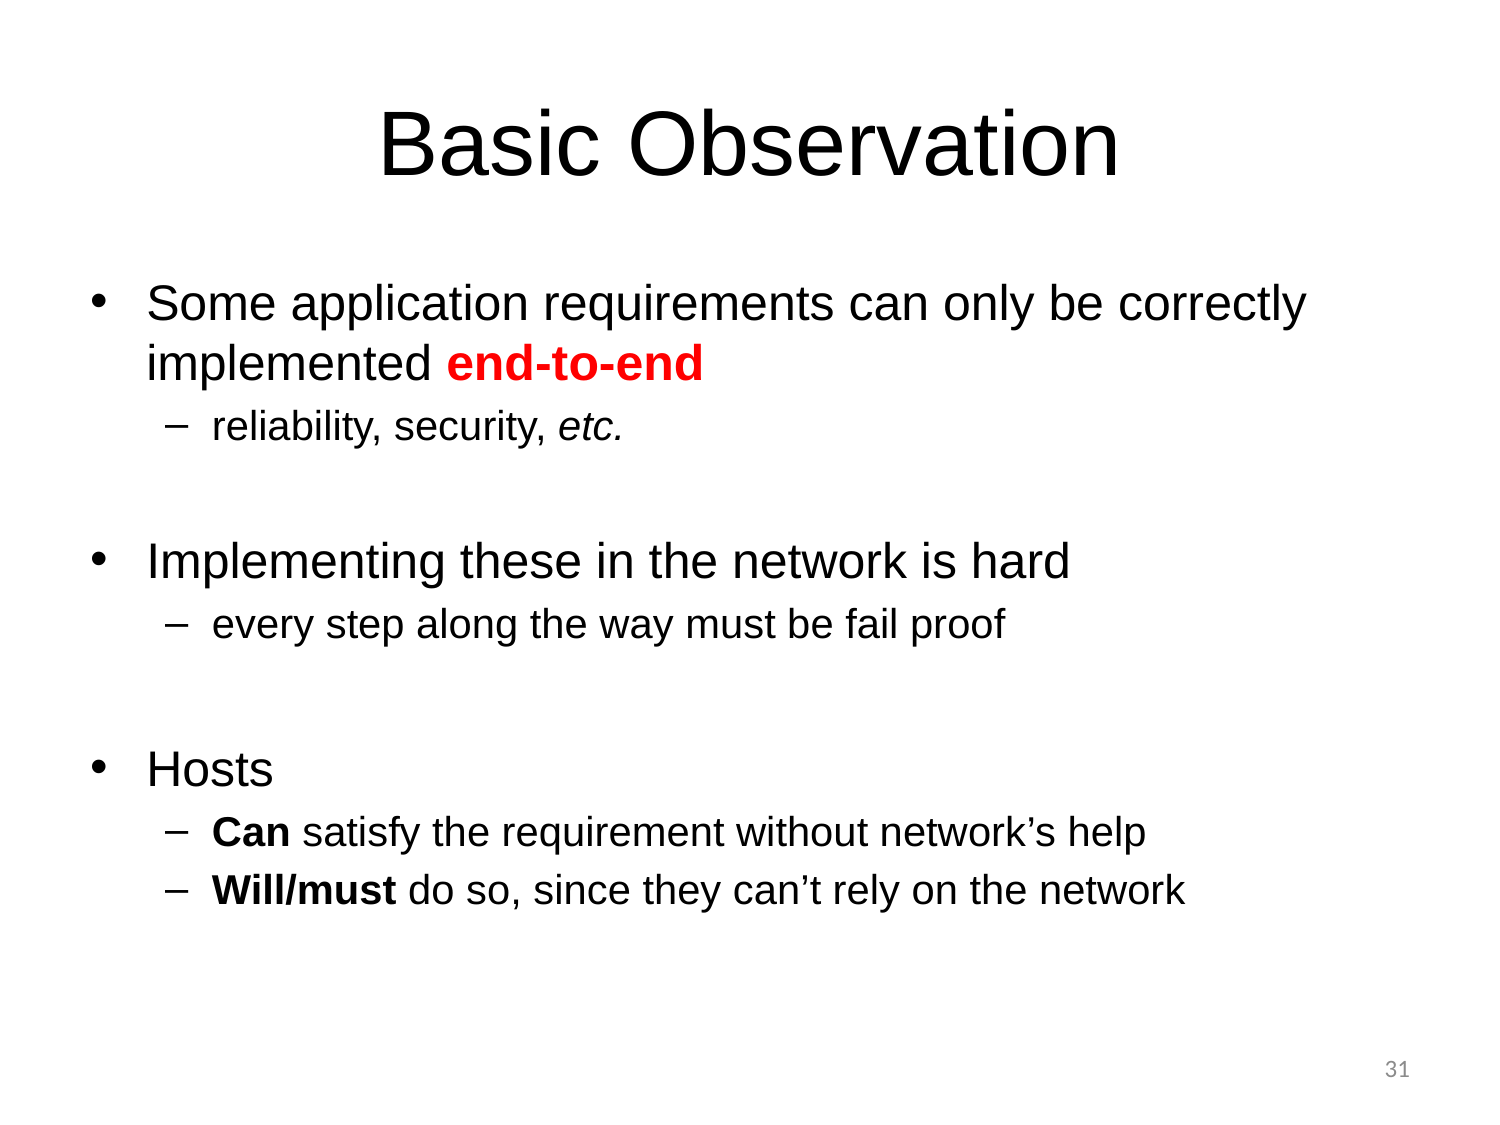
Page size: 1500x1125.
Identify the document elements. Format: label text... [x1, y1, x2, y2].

title Basic Observation [75, 45, 1425, 233]
list Some application requirements can only be correctly implemented end-to-end reliability, security, etc. Implementing these in the network is hard every step along the way must be fail proof Hosts Can satisfy the requirement without network’s help Will/must do so, since they can’t rely on the network [75, 262, 1425, 1005]
text_box 31 [1074, 1037, 1425, 1098]
